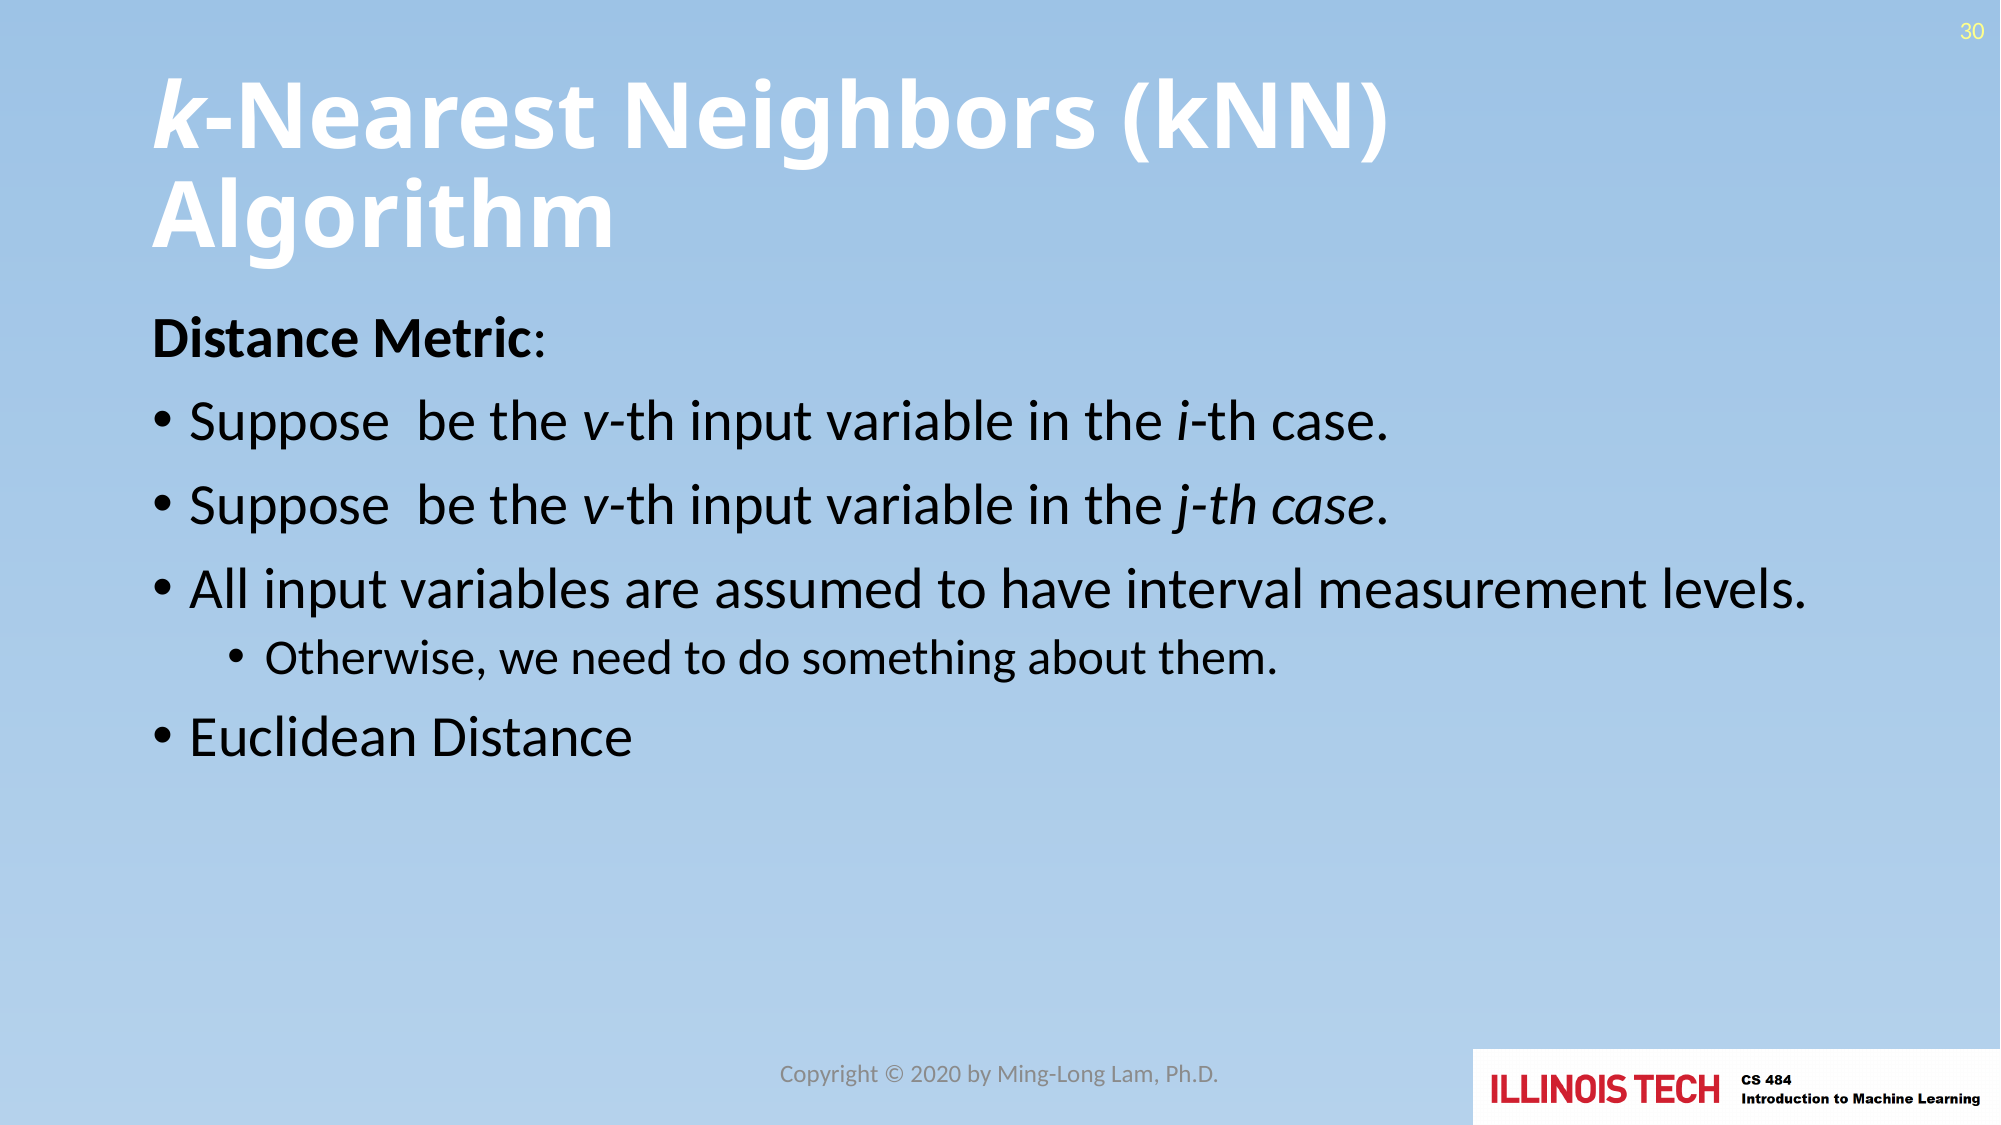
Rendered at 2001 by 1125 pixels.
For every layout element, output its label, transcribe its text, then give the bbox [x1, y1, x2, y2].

footer Copyright © 2020 by Ming-Long Lam, Ph.D. [662, 1042, 1338, 1103]
slide_number 30 [1550, 0, 2000, 60]
picture [1473, 1049, 2000, 1125]
title k-Nearest Neighbors (kNN) Algorithm [137, 59, 1863, 278]
